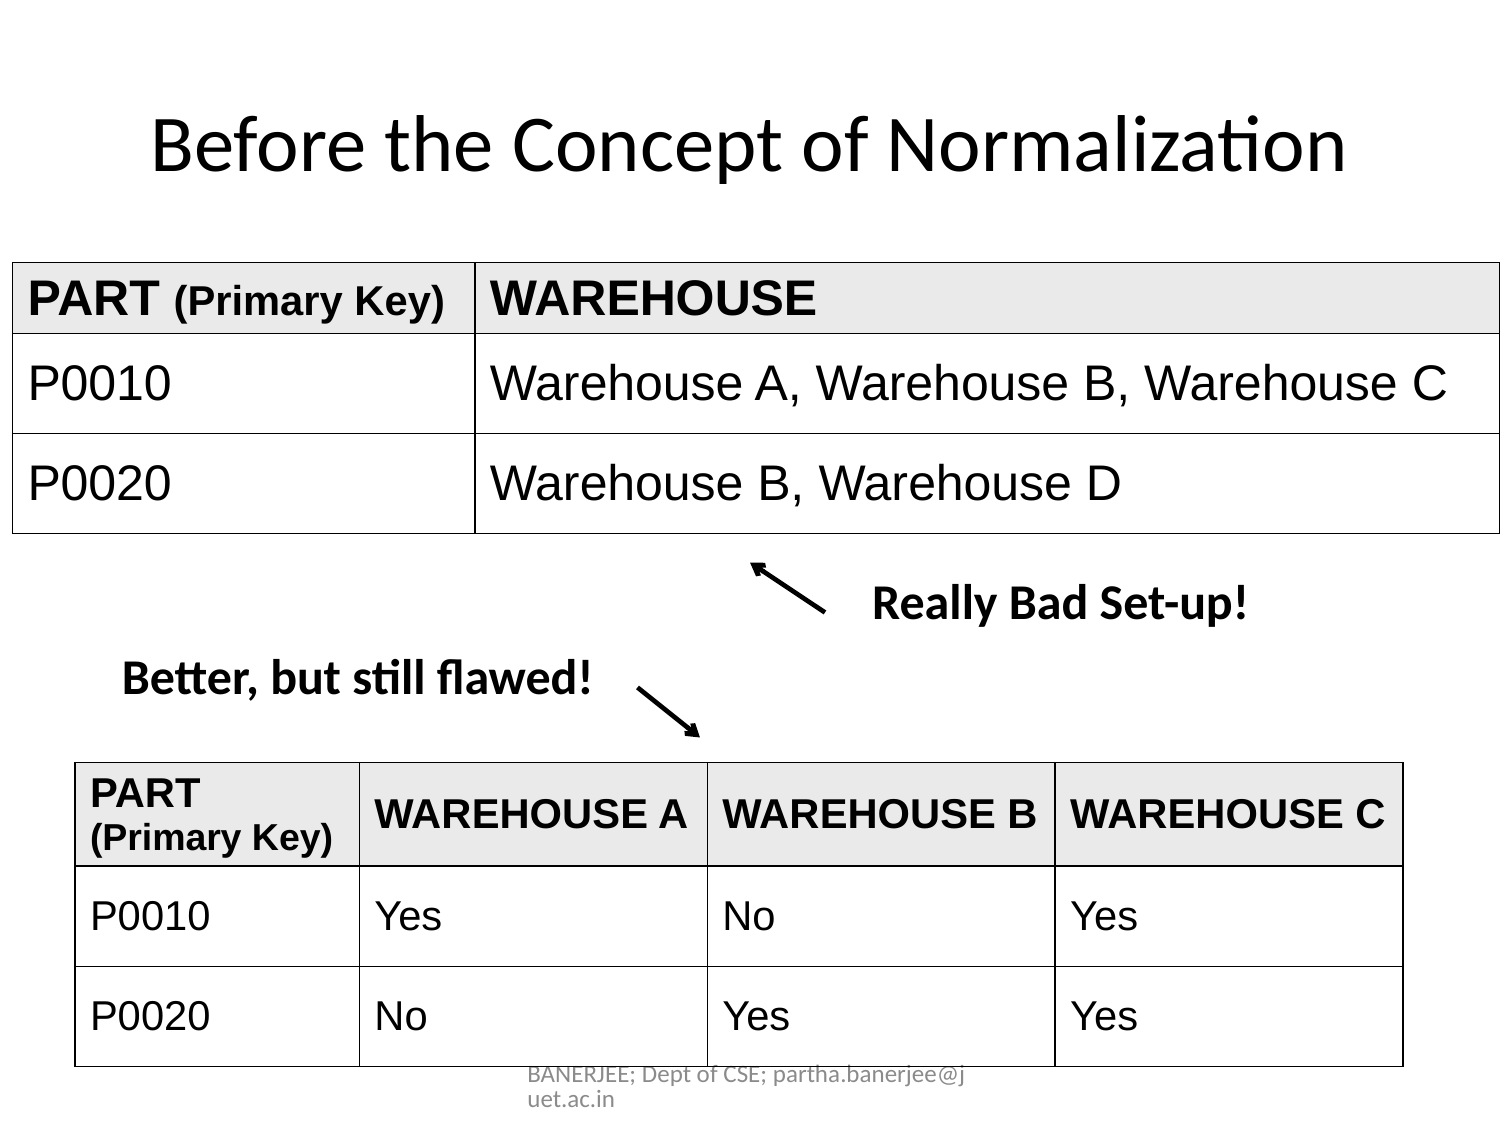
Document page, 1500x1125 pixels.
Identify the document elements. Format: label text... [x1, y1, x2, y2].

table_header PART (Primary Key) [76, 763, 359, 865]
table_cell No [708, 867, 1054, 966]
table_header PART (Primary Key) [13, 263, 474, 333]
text_box [637, 687, 700, 738]
table_cell Yes [708, 967, 1054, 1066]
table_cell P0010 [13, 334, 474, 433]
table_cell P0020 [76, 967, 359, 1066]
title Before the Concept of Normalization [75, 45, 1425, 233]
table_cell P0020 [13, 434, 474, 533]
table_header WAREHOUSE [476, 263, 1499, 333]
table_header WAREHOUSE C [1056, 763, 1402, 865]
text_box Better, but still flawed! [107, 637, 609, 713]
table_header WAREHOUSE B [708, 763, 1054, 865]
table_header WAREHOUSE A [360, 763, 707, 865]
table_cell Yes [360, 867, 707, 966]
table_cell Warehouse B, Warehouse D [476, 434, 1499, 533]
table_cell Yes [1056, 867, 1402, 966]
table_cell No [360, 967, 707, 1066]
table_cell Yes [1056, 967, 1402, 1066]
table_cell P0010 [76, 867, 359, 966]
text_box [750, 562, 826, 613]
footer BANERJEE; Dept of CSE; partha.banerjee@juet.ac.in [512, 1042, 988, 1103]
text_box Really Bad Set-up! [857, 562, 1265, 638]
table_cell Warehouse A, Warehouse B, Warehouse C [476, 334, 1499, 433]
